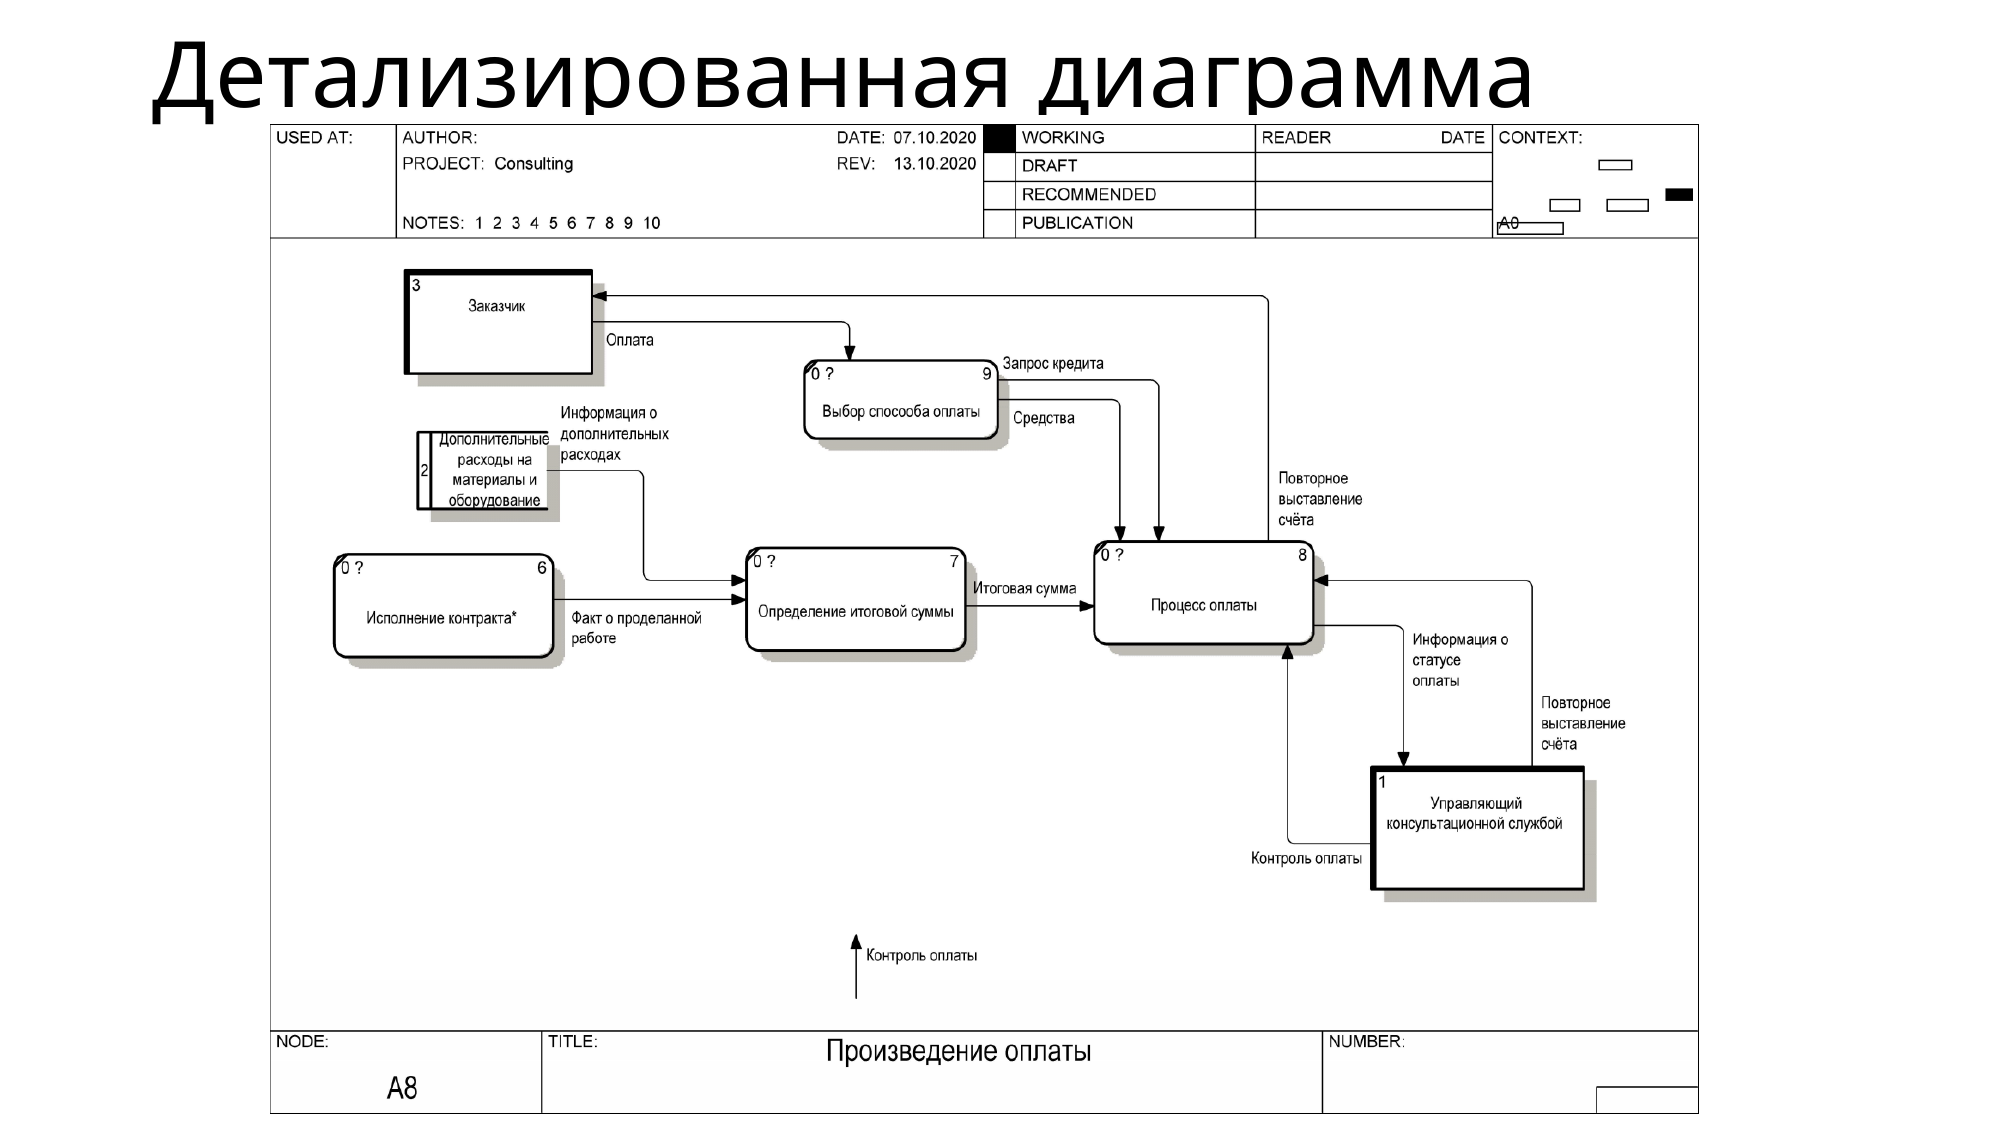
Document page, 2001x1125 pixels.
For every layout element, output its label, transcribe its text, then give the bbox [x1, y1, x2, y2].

picture [257, 115, 1712, 1125]
title Детализированная диаграмма [137, 0, 1863, 187]
